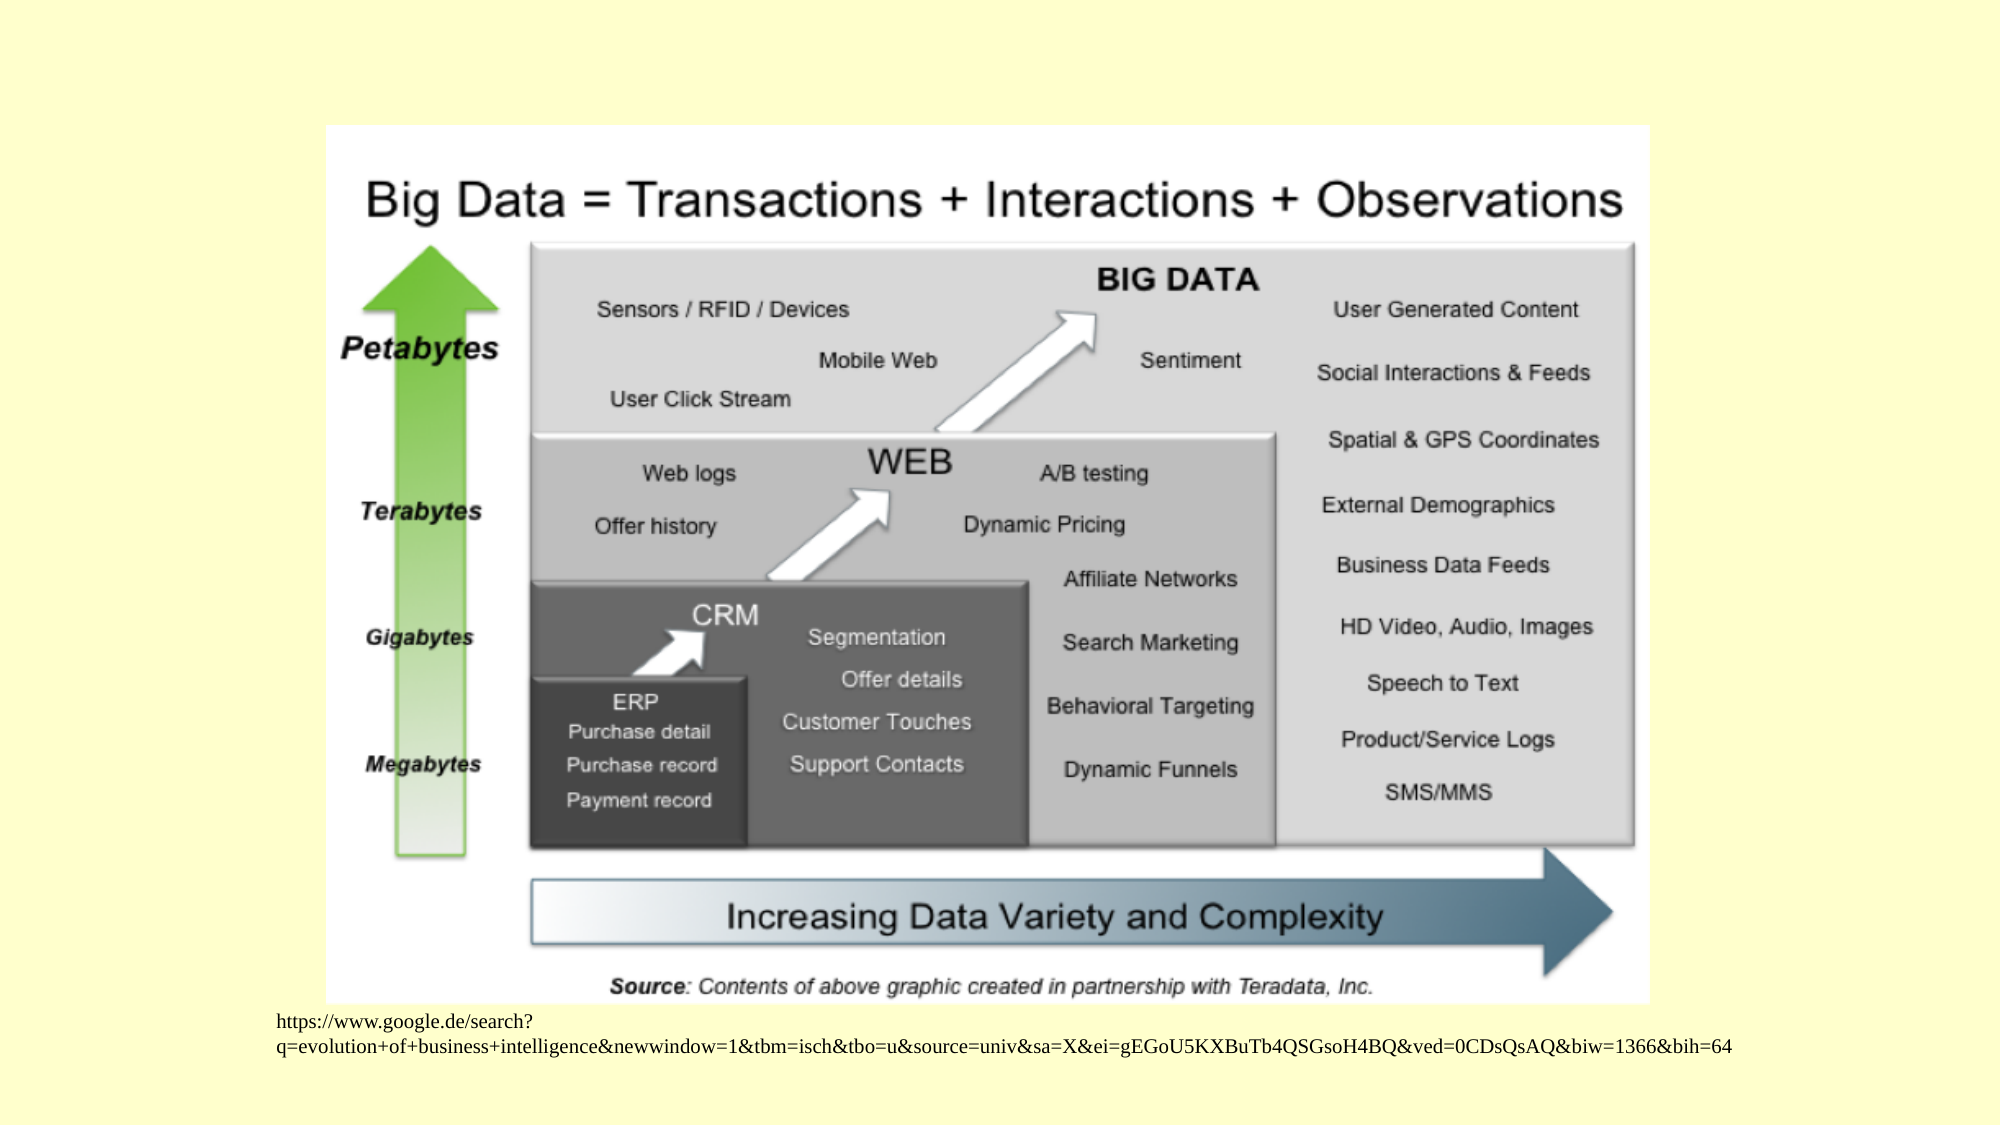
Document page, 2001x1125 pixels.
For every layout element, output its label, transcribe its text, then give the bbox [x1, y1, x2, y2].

text_box https://www.google.de/search?q=evolution+of+business+intelligence&newwindow=1&tbm=isch&tbo=u&source=univ&sa=X&ei=gEGoU5KXBuTb4QSGsoH4BQ&ved=0CDsQsAQ&biw=1366&bih=64 [261, 999, 1822, 1110]
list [326, 125, 1650, 1005]
